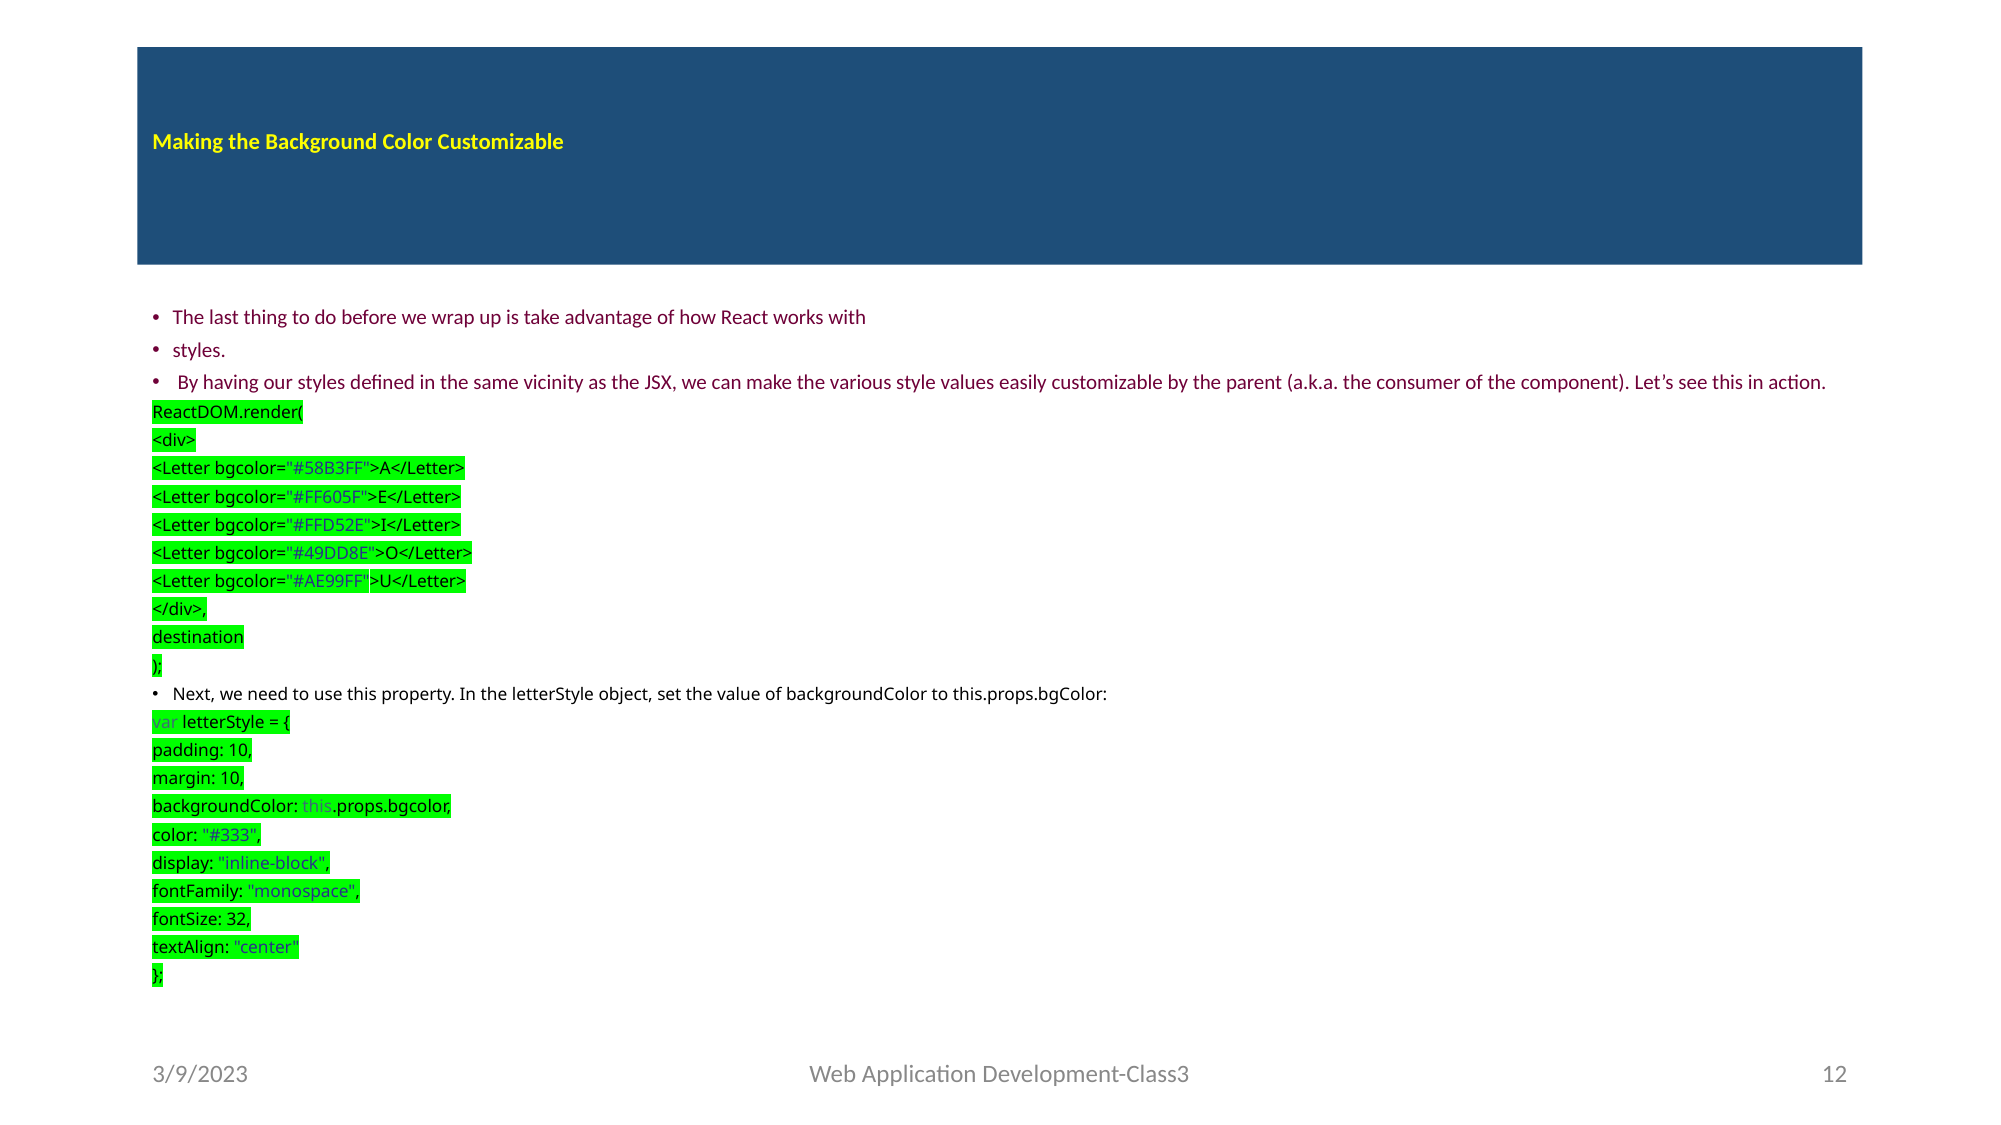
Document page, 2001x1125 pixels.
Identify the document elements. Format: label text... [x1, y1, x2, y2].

title Making the Background Color Customizable [137, 47, 1863, 265]
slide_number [137, 1042, 588, 1103]
footer Web Application Development-Class3 [662, 1042, 1338, 1103]
list The last thing to do before we wrap up is take advantage of how React works with styles. By having our styles defined in the same vicinity as the JSX, we can make the various style values easily customizable by the parent (a.k.a. the consumer of the component). Let’s see this in action. ReactDOM.render( <div> <Letter bgcolor="#58B3FF">A</Letter> <Letter bgcolor="#FF605F">E</Letter> <Letter bgcolor="#FFD52E">I</Letter> <Letter bgcolor="#49DD8E">O</Letter> <Letter bgcolor="#AE99FF">U</Letter> </div>, destination ); Next, we need to use this property. In the letterStyle object, set the value of backgroundColor to this.props.bgColor: var letterStyle = { padding: 10, margin: 10, backgroundColor: this.props.bgcolor, color: "#333", display: "inline-block", fontFamily: "monospace", fontSize: 32, textAlign: "center" }; [137, 299, 1863, 1014]
slide_number ‹#› [1412, 1042, 1863, 1103]
